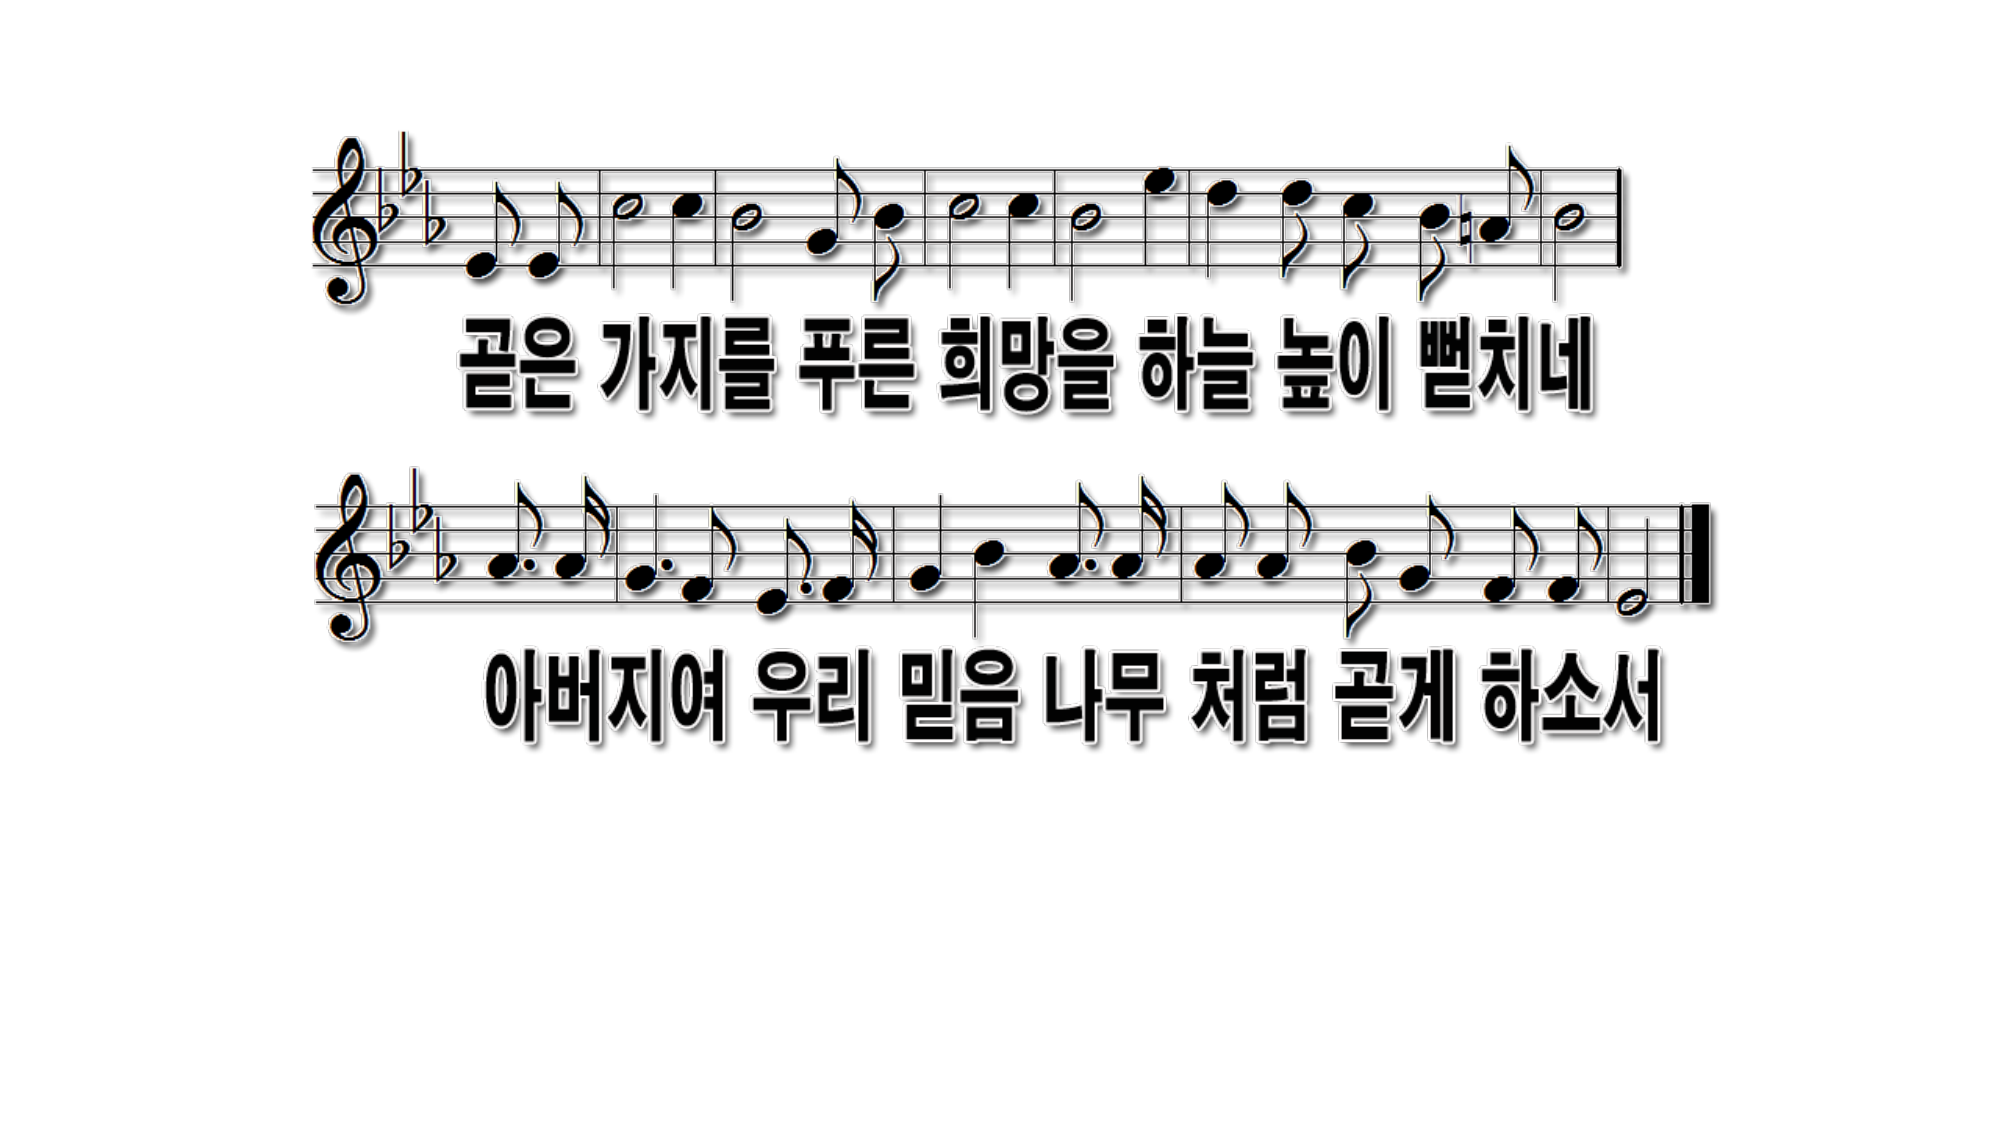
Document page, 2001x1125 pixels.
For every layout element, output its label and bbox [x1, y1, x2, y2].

picture [249, 0, 1750, 835]
